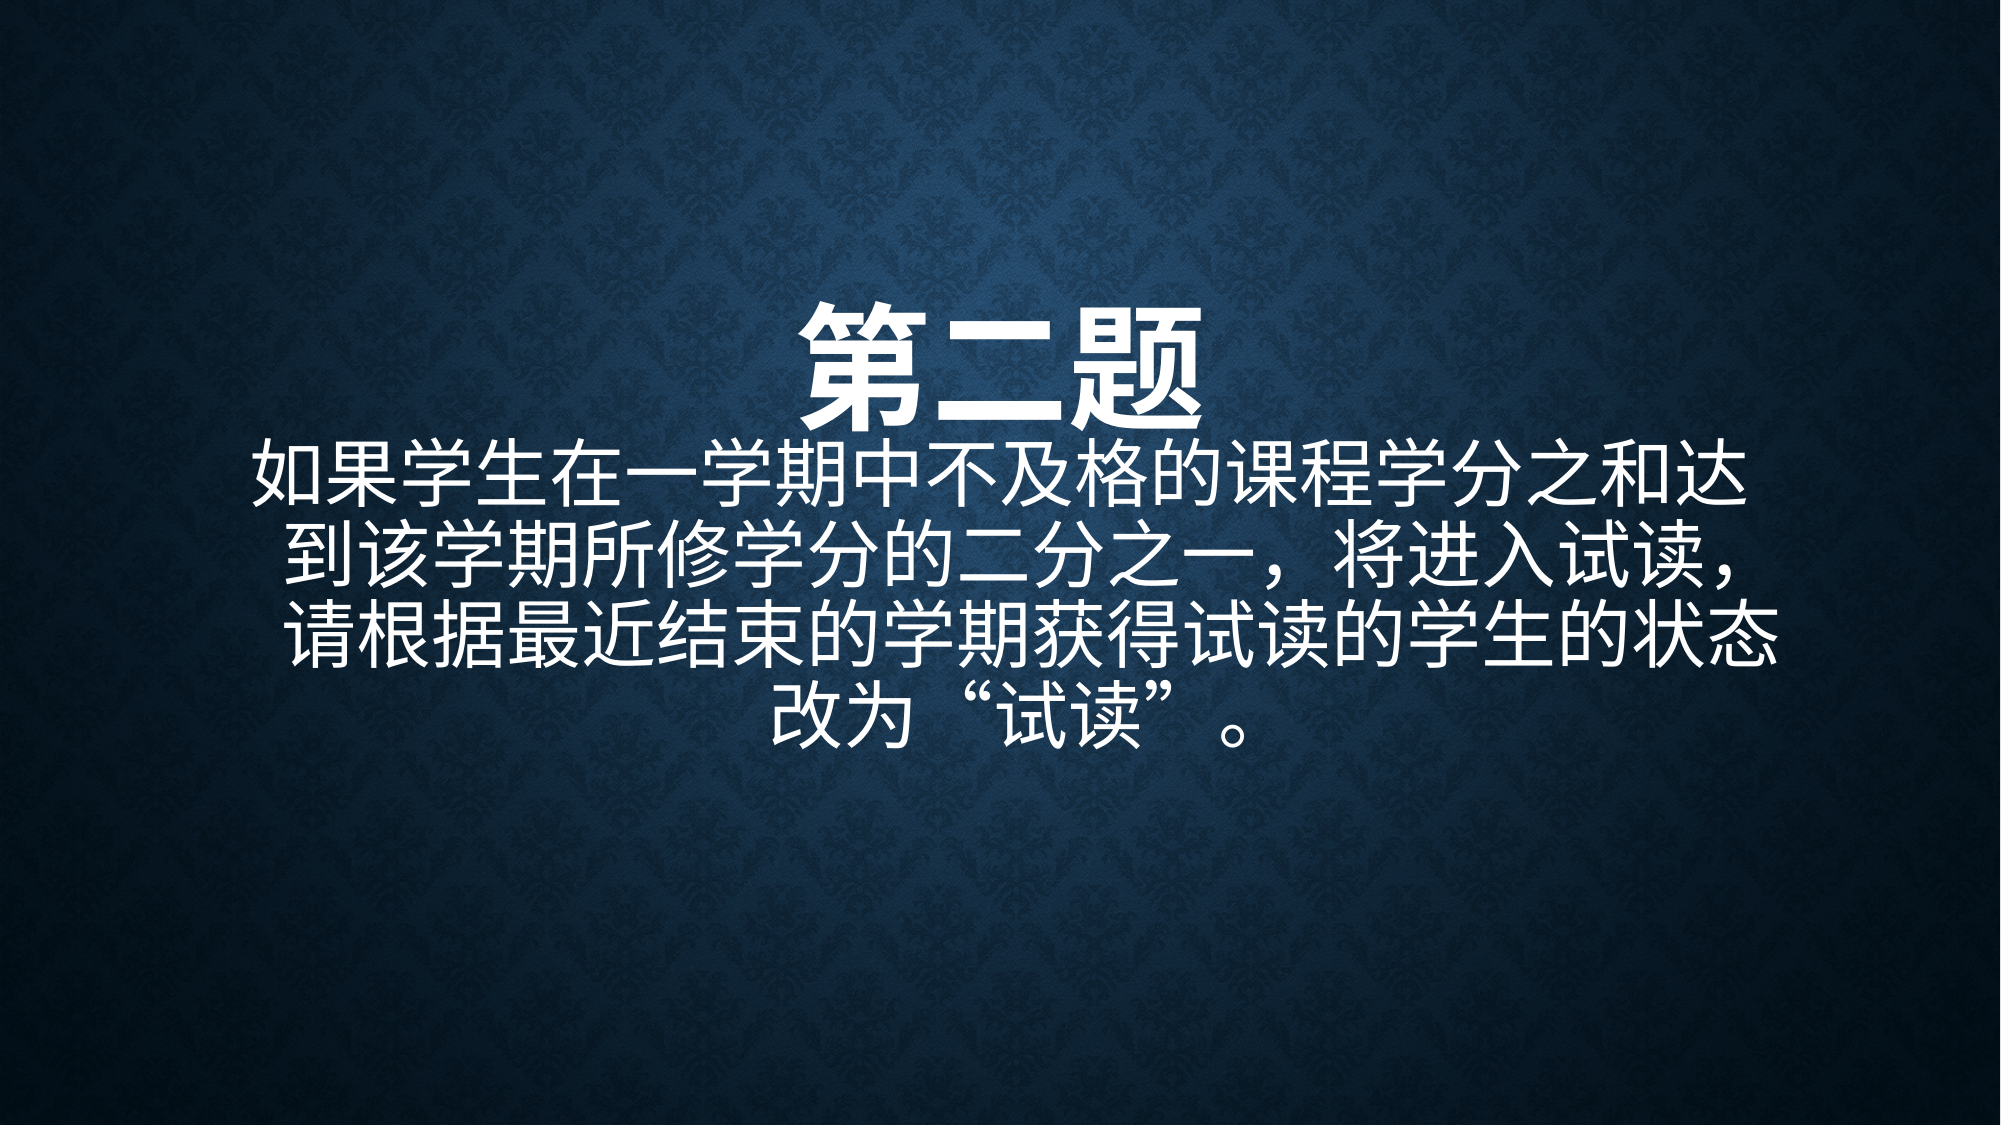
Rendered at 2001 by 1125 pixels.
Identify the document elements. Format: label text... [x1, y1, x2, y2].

title 如果学生在一学期中不及格的课程学分之和达到该学期所修学分的二分之一，将进入试读，请根据最近结束的学期获得试读的学生的状态改为“试读”。 [201, 425, 1799, 894]
text_box 第二题 [779, 275, 1222, 455]
